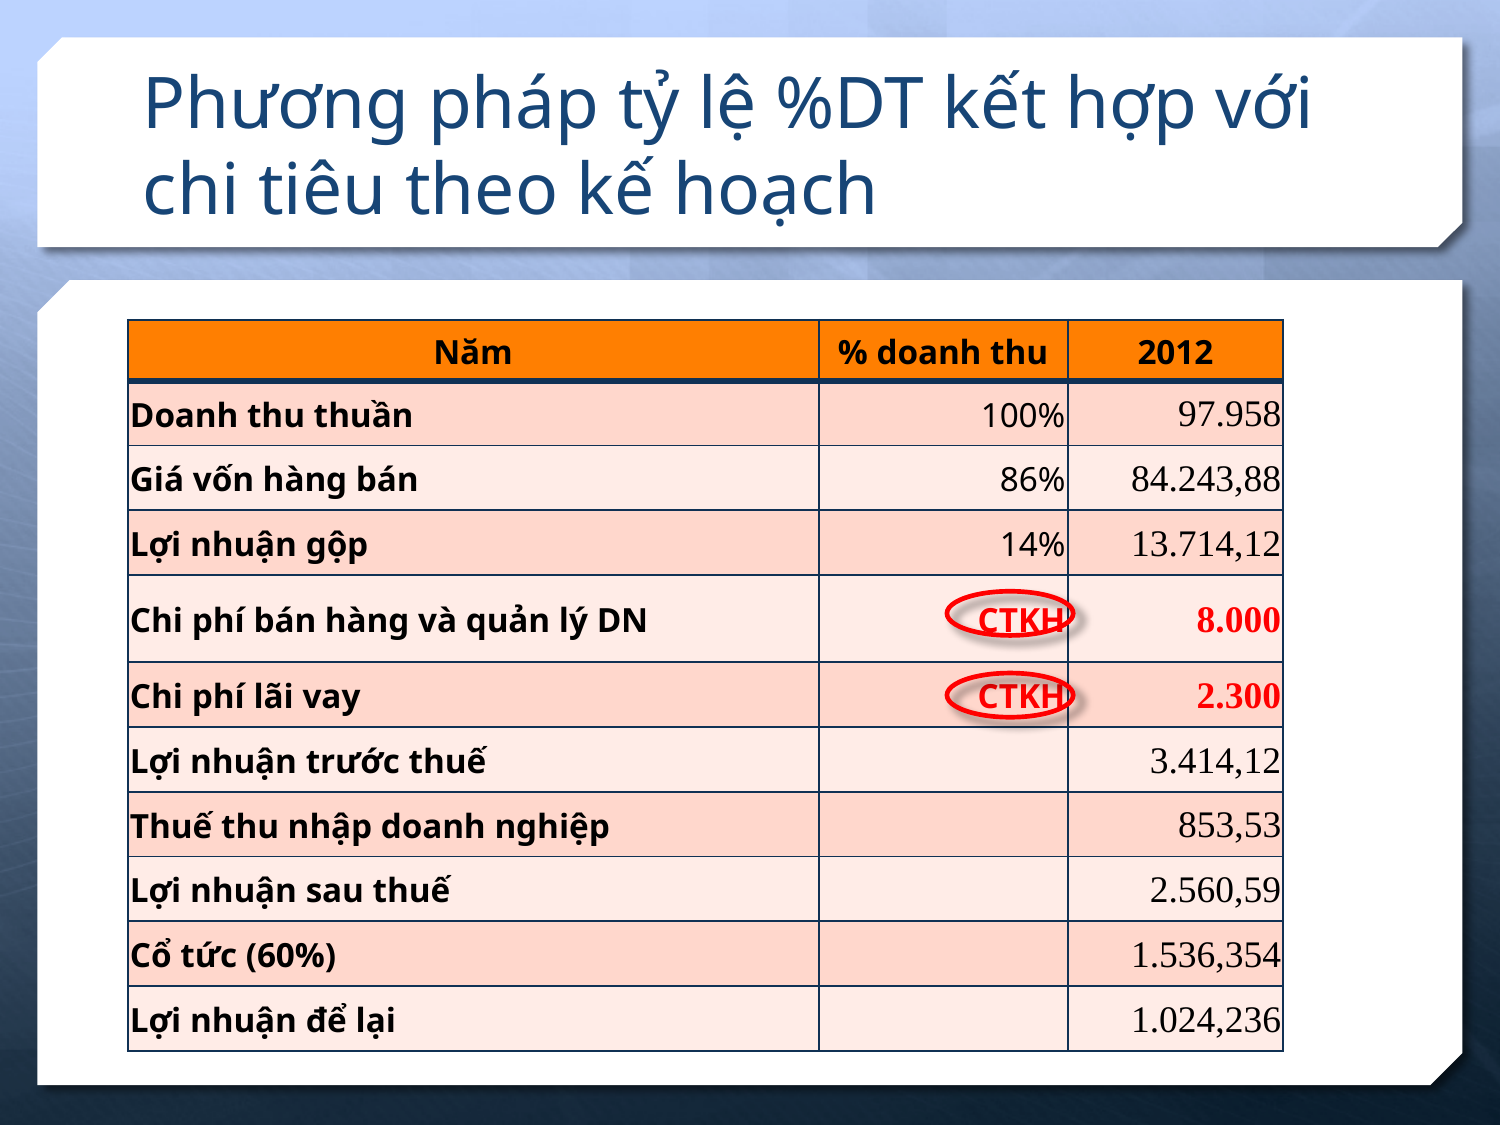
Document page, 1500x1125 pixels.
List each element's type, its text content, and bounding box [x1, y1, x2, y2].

table_header Năm [129, 321, 818, 378]
table_cell CTKH [820, 663, 1067, 726]
table_cell Lợi nhuận gộp [129, 511, 818, 574]
table_cell Cổ tức (60%) [129, 922, 818, 985]
table_cell 97.958 [1069, 384, 1282, 445]
text_box [945, 590, 1075, 637]
table_cell 853,53 [1069, 793, 1282, 856]
table_cell Chi phí lãi vay [129, 663, 818, 726]
table_cell 2.560,59 [1069, 857, 1282, 920]
table_header 2012 [1069, 321, 1282, 378]
table_cell 86% [820, 446, 1067, 509]
table_cell Doanh thu thuần [129, 384, 818, 445]
table_cell 84.243,88 [1069, 446, 1282, 509]
table_cell 3.414,12 [1069, 728, 1282, 791]
table_cell 1.536,354 [1069, 922, 1282, 985]
table_header % doanh thu [820, 321, 1067, 378]
table_cell 1.024,236 [1069, 987, 1282, 1050]
table_cell 100% [820, 384, 1067, 445]
text_box [945, 672, 1075, 719]
table_cell 2.300 [1069, 663, 1282, 726]
table_cell [820, 922, 1067, 985]
table_cell 8.000 [1069, 576, 1282, 661]
table_cell Giá vốn hàng bán [129, 446, 818, 509]
table_cell Thuế thu nhập doanh nghiệp [129, 793, 818, 856]
table_cell Lợi nhuận sau thuế [129, 857, 818, 920]
table_cell [820, 793, 1067, 856]
title Phương pháp tỷ lệ %DT kết hợp với chi tiêu theo kế hoạch [127, 48, 1372, 236]
table_cell Lợi nhuận trước thuế [129, 728, 818, 791]
table_cell [820, 728, 1067, 791]
table_cell Lợi nhuận để lại [129, 987, 818, 1050]
table_cell 14% [820, 511, 1067, 574]
table_cell [820, 987, 1067, 1050]
table_cell CTKH [820, 576, 1067, 661]
table_cell [820, 857, 1067, 920]
table_cell Chi phí bán hàng và quản lý DN [129, 576, 818, 661]
table_cell 13.714,12 [1069, 511, 1282, 574]
